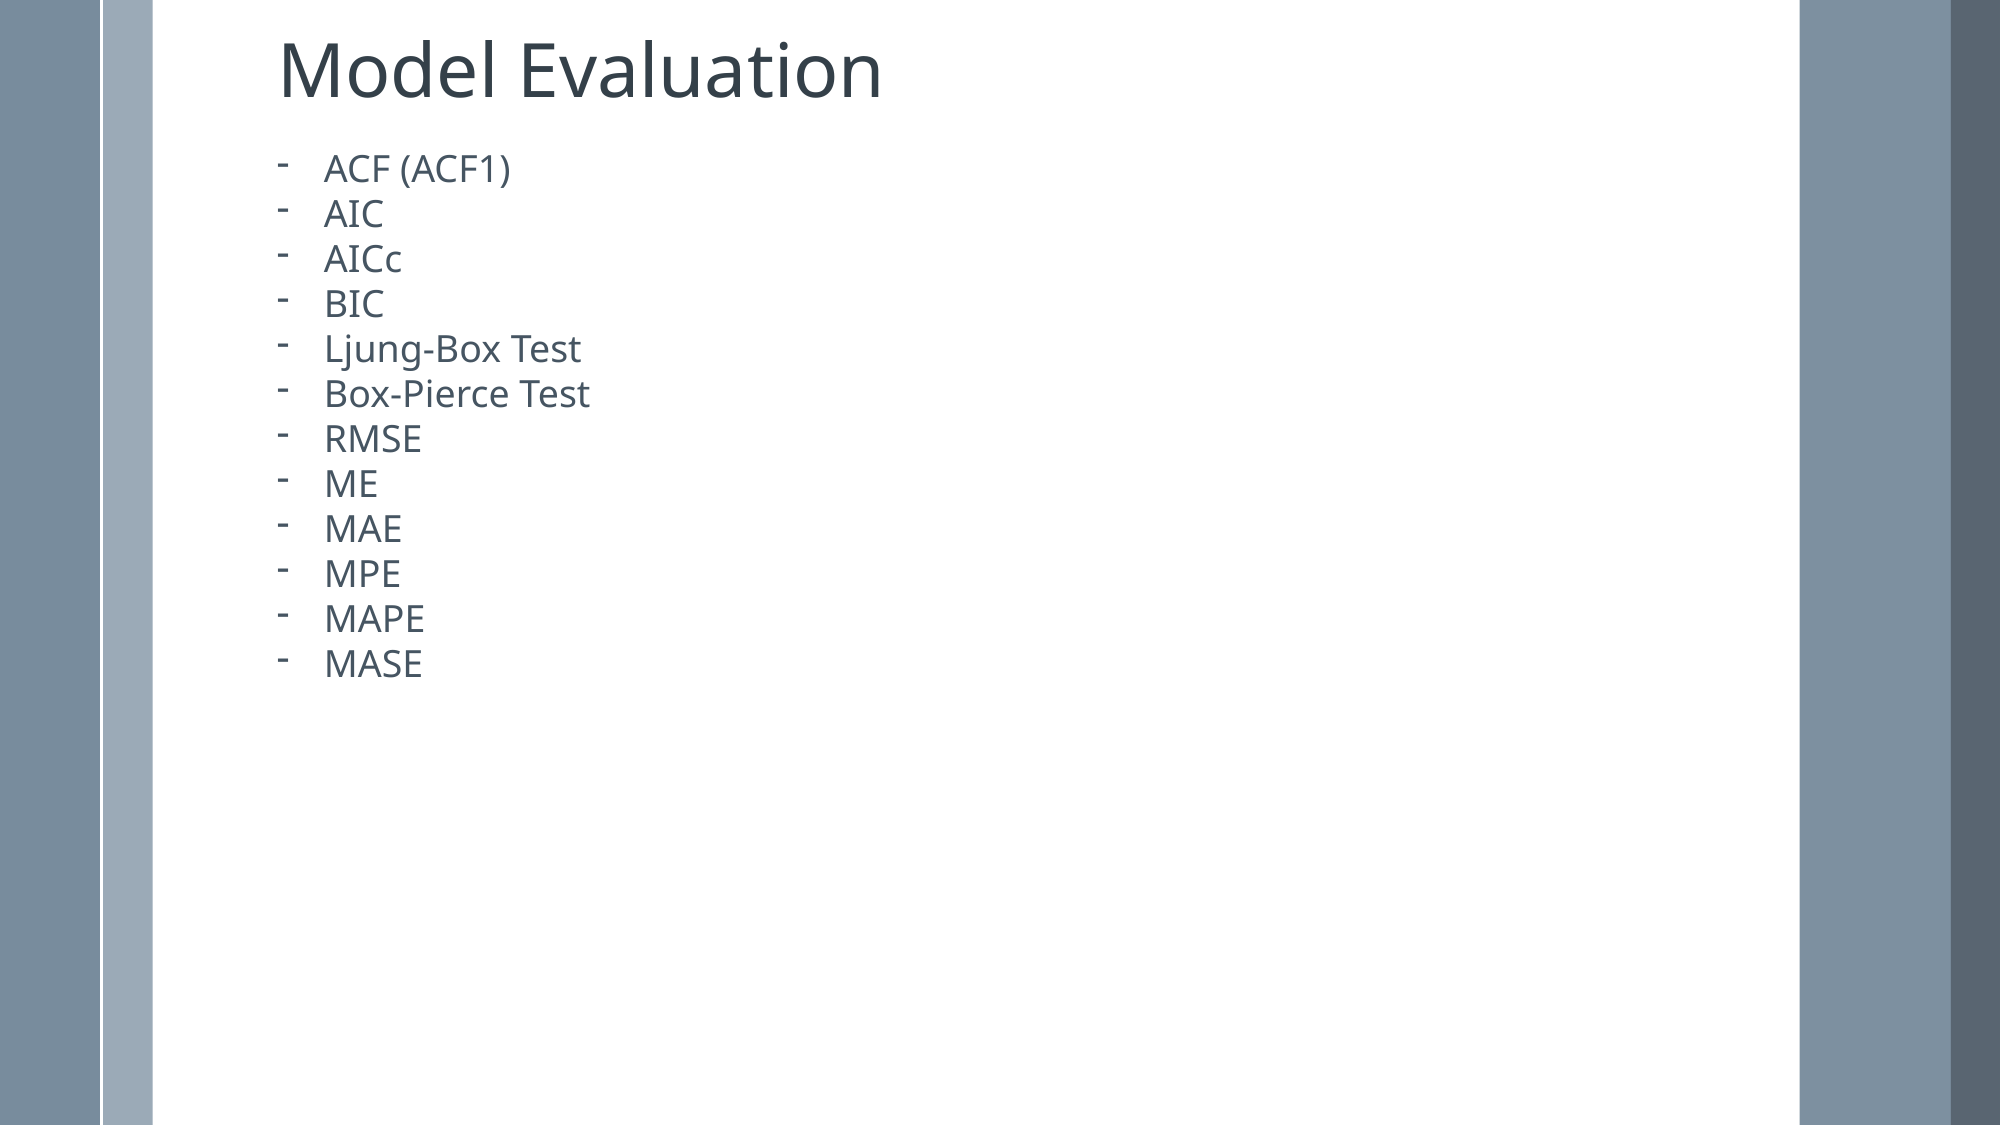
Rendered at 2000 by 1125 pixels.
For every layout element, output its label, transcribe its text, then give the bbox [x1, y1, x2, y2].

text_box ACF (ACF1) AIC AICc BIC Ljung-Box Test Box-Pierce Test RMSE ME MAE MPE MAPE MASE [262, 137, 1375, 693]
text_box Model Evaluation [262, 24, 1622, 461]
